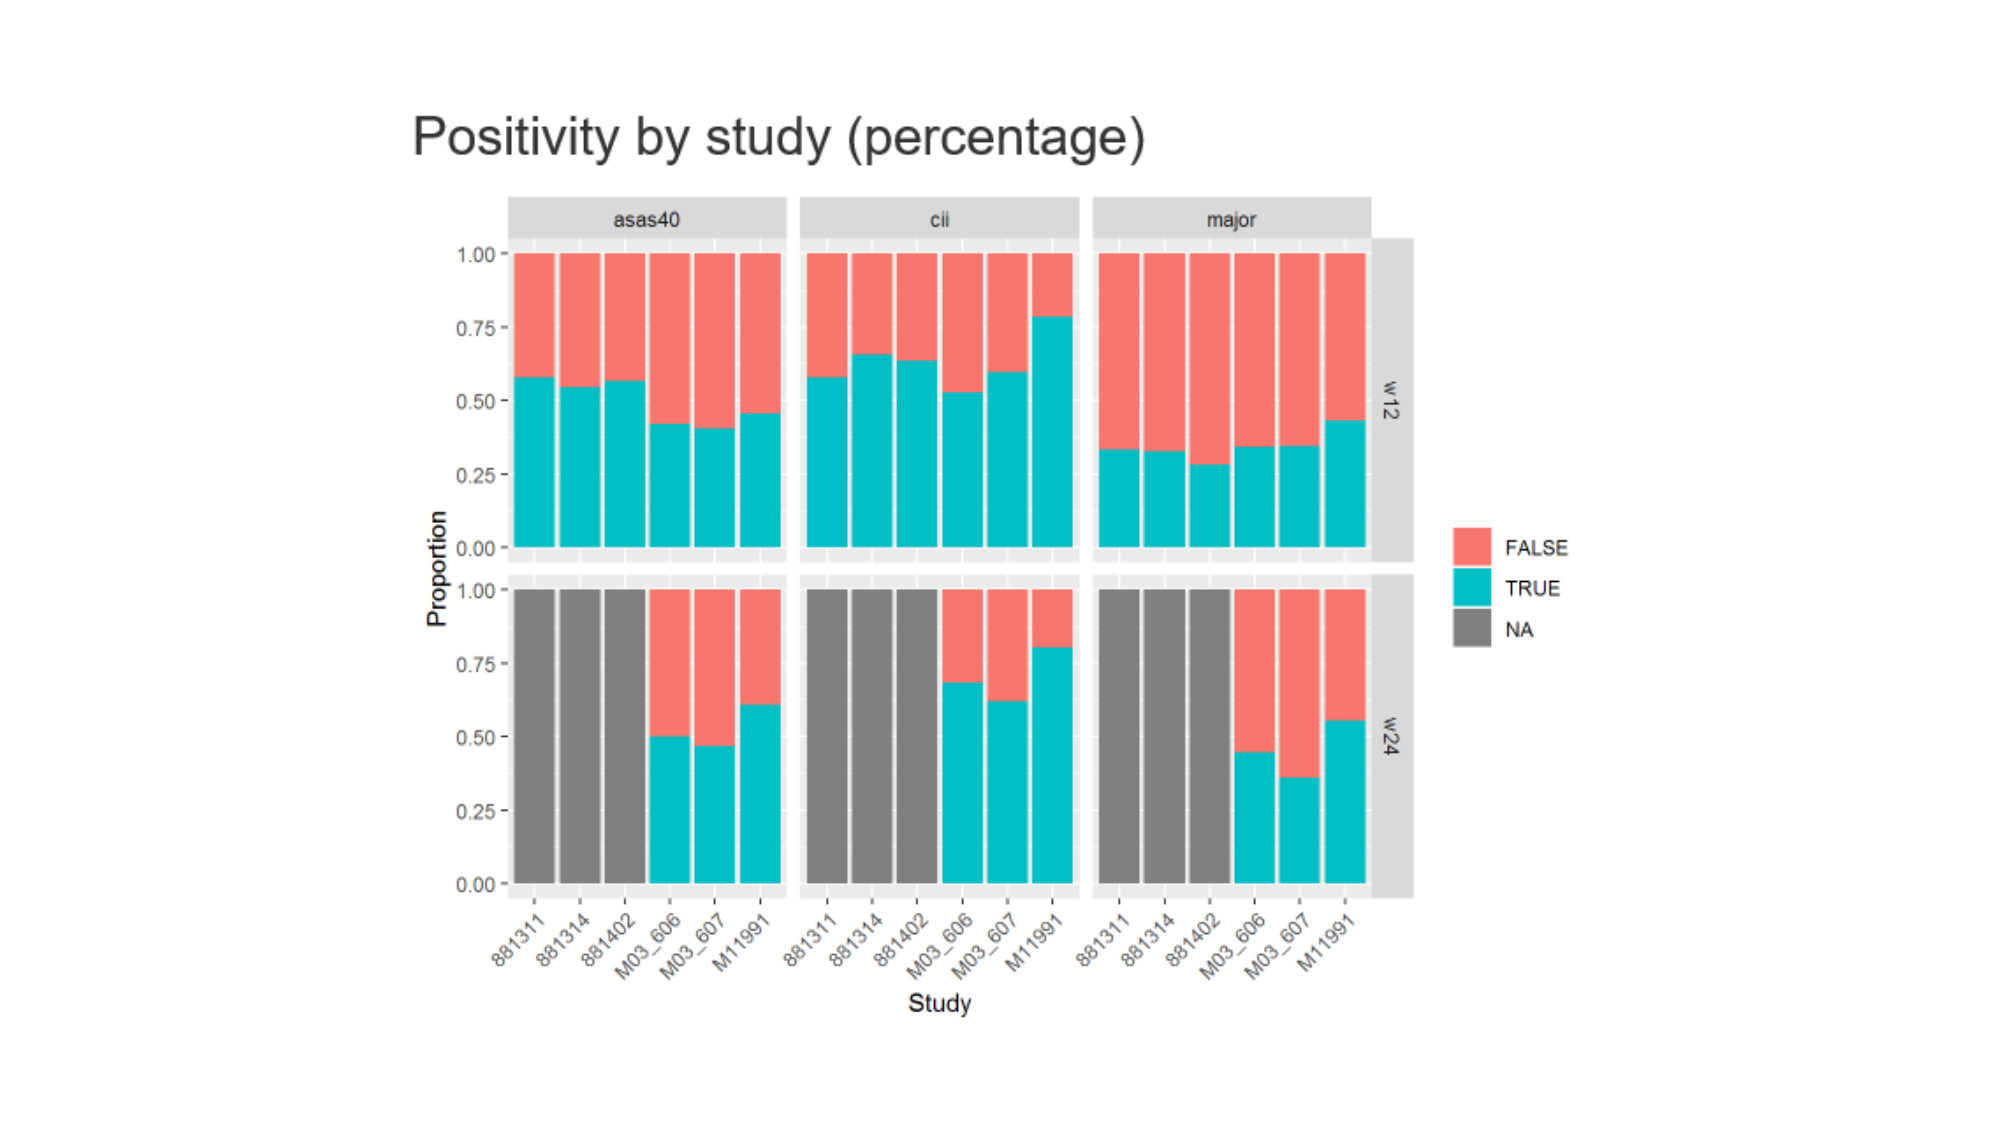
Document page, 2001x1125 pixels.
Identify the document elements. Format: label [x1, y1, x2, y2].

picture [387, 97, 1613, 1028]
